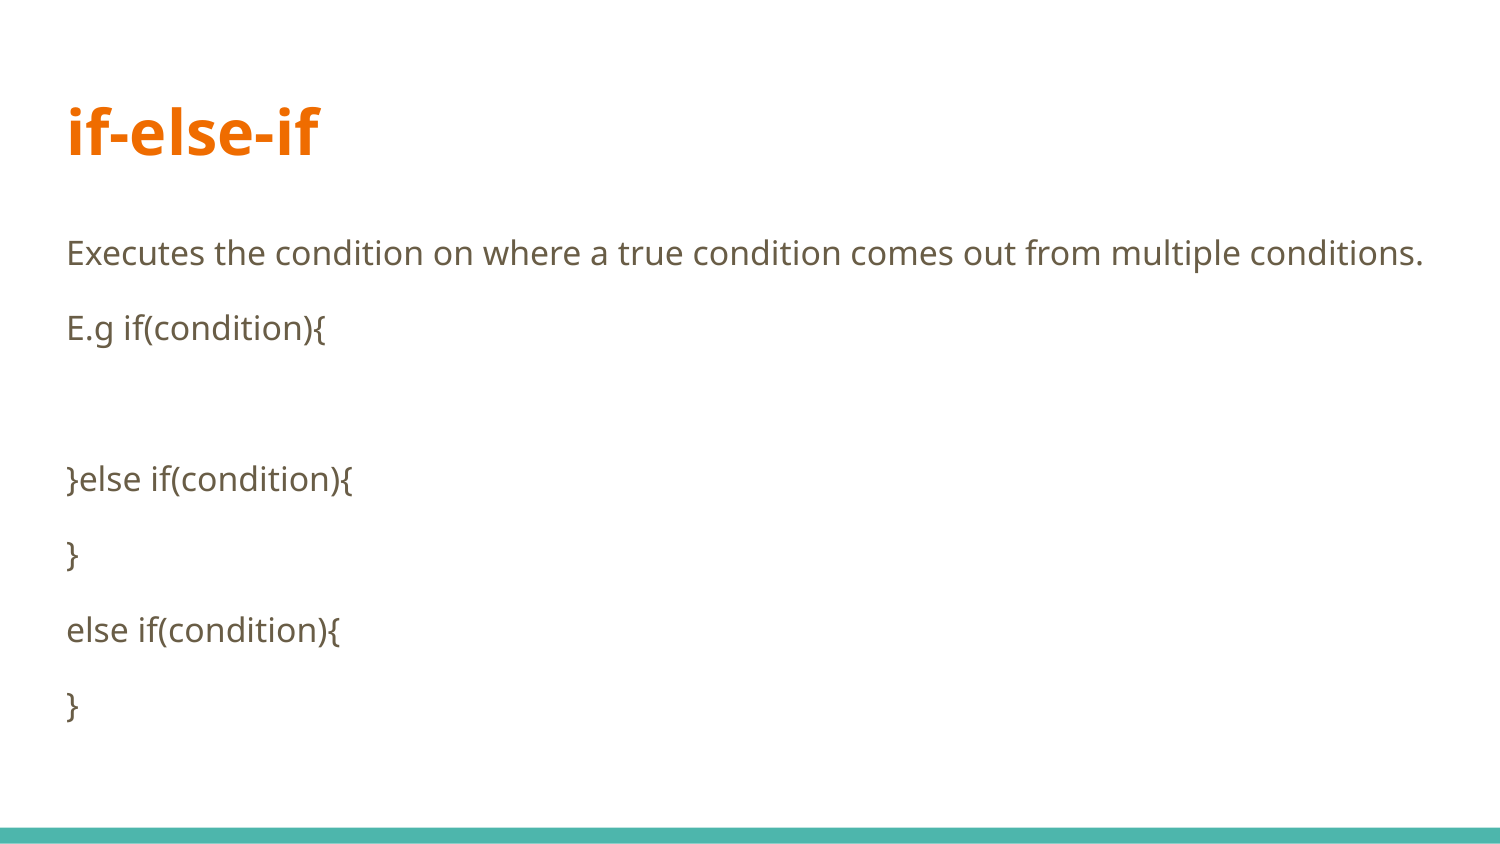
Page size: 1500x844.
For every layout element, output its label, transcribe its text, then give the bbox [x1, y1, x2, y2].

list Executes the condition on where a true condition comes out from multiple conditions. E.g if(condition){ }else if(condition){ } else if(condition){ } [51, 207, 1449, 750]
title if-else-if [51, 72, 1449, 189]
